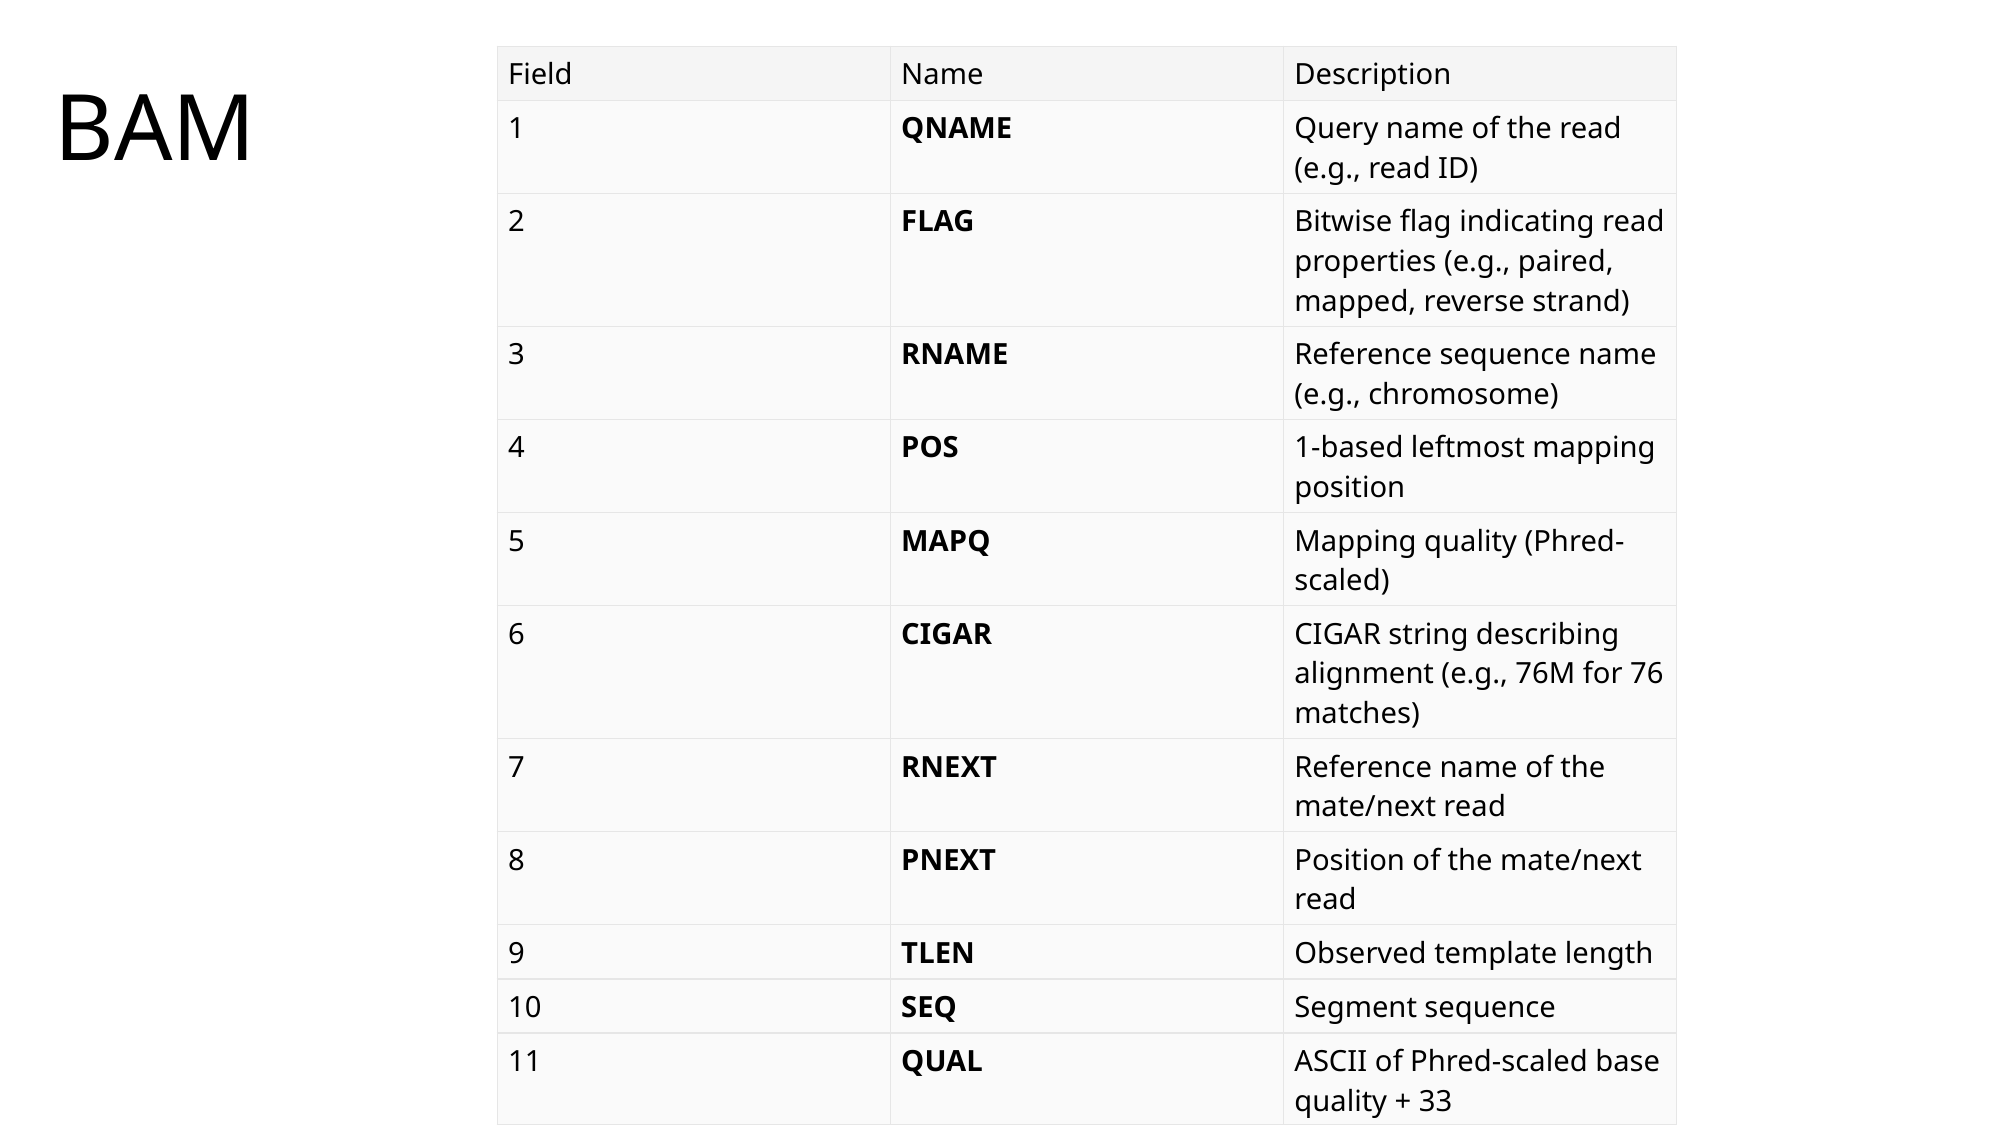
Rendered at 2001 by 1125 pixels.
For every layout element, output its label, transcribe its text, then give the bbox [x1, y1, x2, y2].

table_cell 1 [498, 101, 890, 193]
table_cell 9 [498, 925, 890, 978]
table_cell Position of the mate/next read [1284, 832, 1676, 924]
table_cell 3 [498, 327, 890, 419]
table_cell POS [891, 420, 1283, 512]
title BAM [39, 22, 1765, 240]
table_cell QUAL [891, 1034, 1283, 1124]
table_cell Reference name of the mate/next read [1284, 739, 1676, 831]
table_cell CIGAR [891, 606, 1283, 738]
table_cell 1-based leftmost mapping position [1284, 420, 1676, 512]
table_cell RNEXT [891, 739, 1283, 831]
table_cell RNAME [891, 327, 1283, 419]
table_header Name [891, 47, 1283, 100]
table_header Field [498, 47, 890, 100]
table_cell Observed template length [1284, 925, 1676, 978]
table_cell 2 [498, 194, 890, 326]
table_cell 11 [498, 1034, 890, 1124]
table_cell 6 [498, 606, 890, 738]
table_cell ASCII of Phred-scaled base quality + 33 [1284, 1034, 1676, 1124]
table_cell Query name of the read (e.g., read ID) [1284, 101, 1676, 193]
table_cell Segment sequence [1284, 980, 1676, 1032]
table_cell FLAG [891, 194, 1283, 326]
table_cell Reference sequence name (e.g., chromosome) [1284, 327, 1676, 419]
table_cell Bitwise flag indicating read properties (e.g., paired, mapped, reverse strand) [1284, 194, 1676, 326]
table_cell SEQ [891, 980, 1283, 1032]
table_cell TLEN [891, 925, 1283, 978]
table_cell Mapping quality (Phred-scaled) [1284, 513, 1676, 605]
table_cell 8 [498, 832, 890, 924]
table_cell 5 [498, 513, 890, 605]
table_cell 10 [498, 980, 890, 1032]
table_cell CIGAR string describing alignment (e.g., 76M for 76 matches) [1284, 606, 1676, 738]
table_cell 7 [498, 739, 890, 831]
table_cell PNEXT [891, 832, 1283, 924]
table_cell QNAME [891, 101, 1283, 193]
table_cell MAPQ [891, 513, 1283, 605]
table_header Description [1284, 47, 1676, 100]
table_cell 4 [498, 420, 890, 512]
